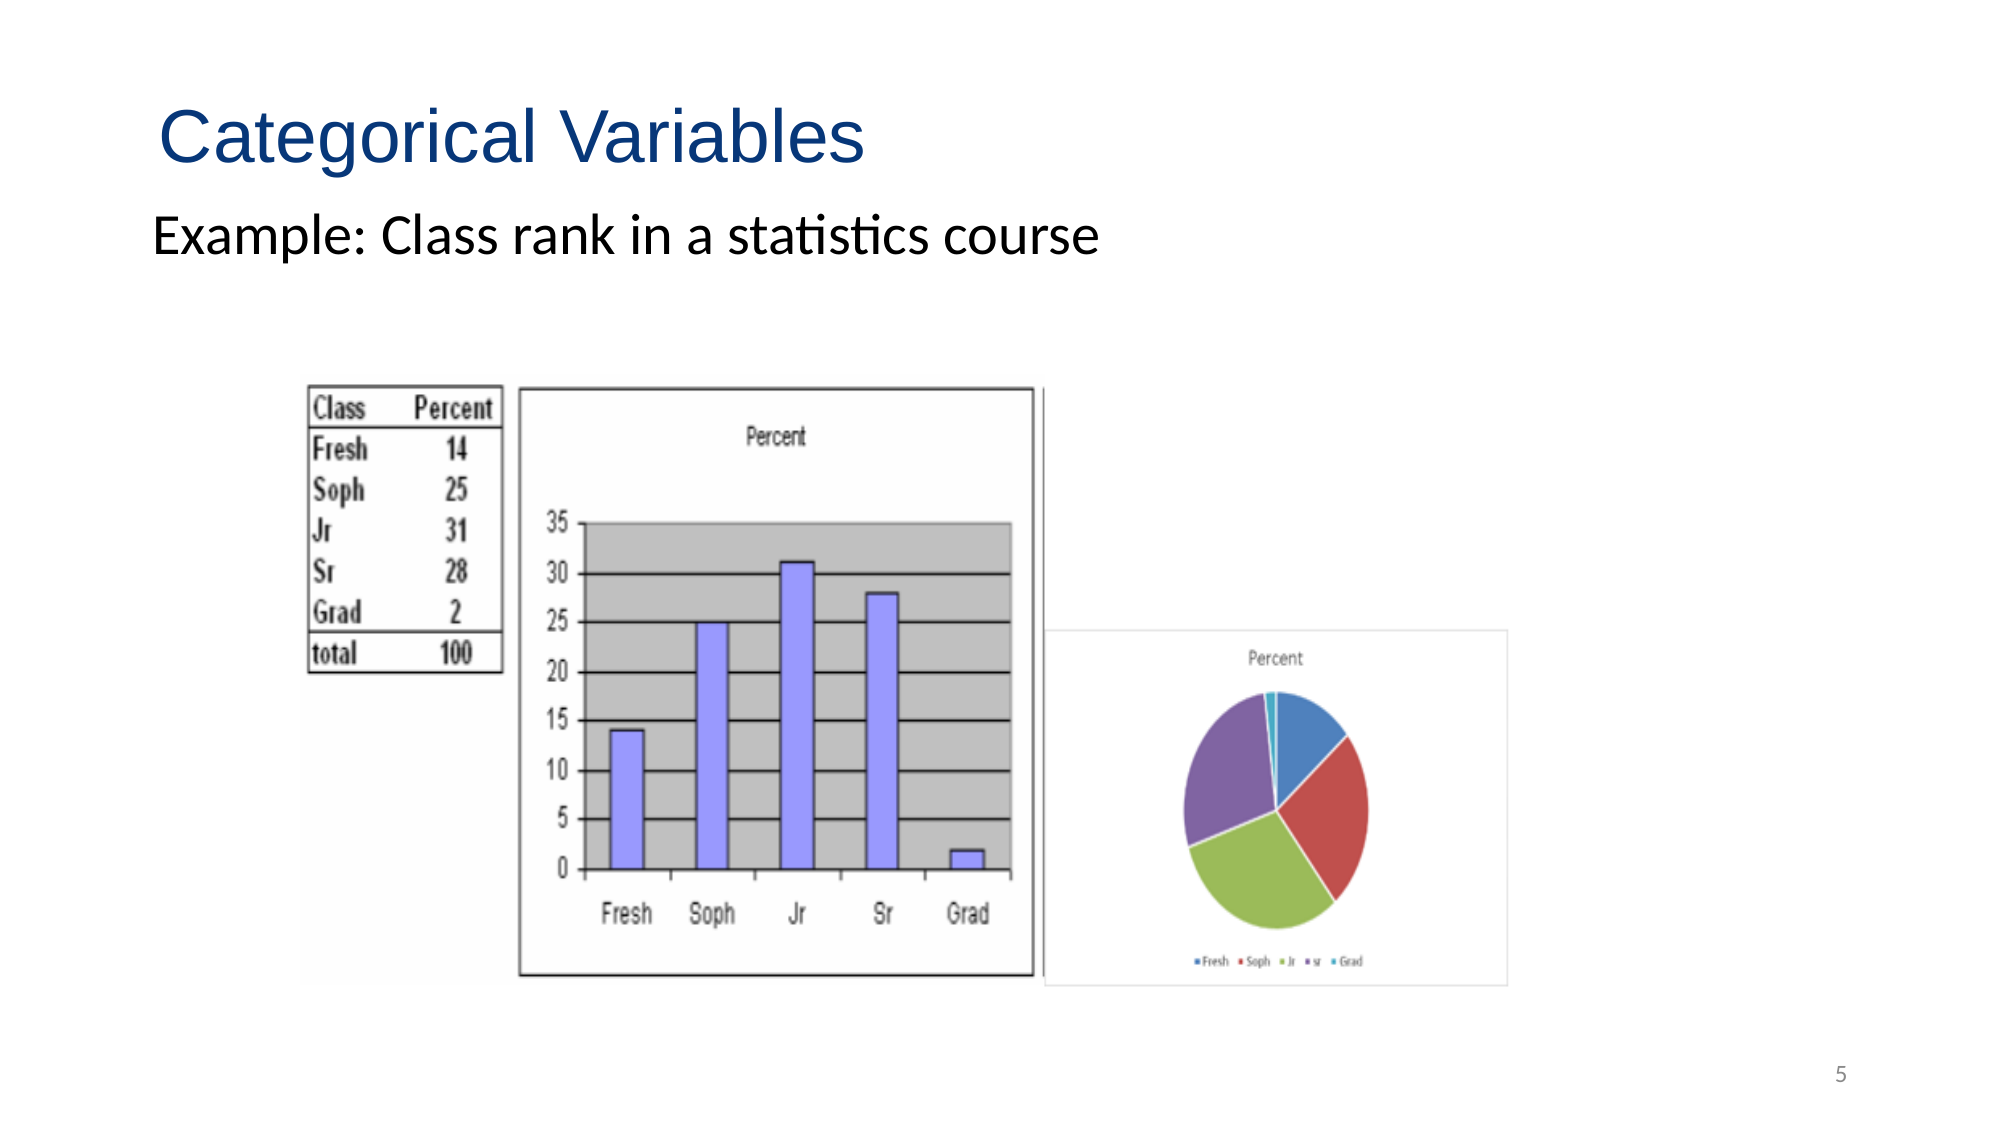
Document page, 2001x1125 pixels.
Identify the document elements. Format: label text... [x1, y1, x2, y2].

slide_number 5 [1412, 1042, 1863, 1103]
list Example: Class rank in a statistics course [137, 204, 1863, 1014]
picture [296, 365, 1568, 993]
title Categorical Variables [143, 68, 1863, 204]
